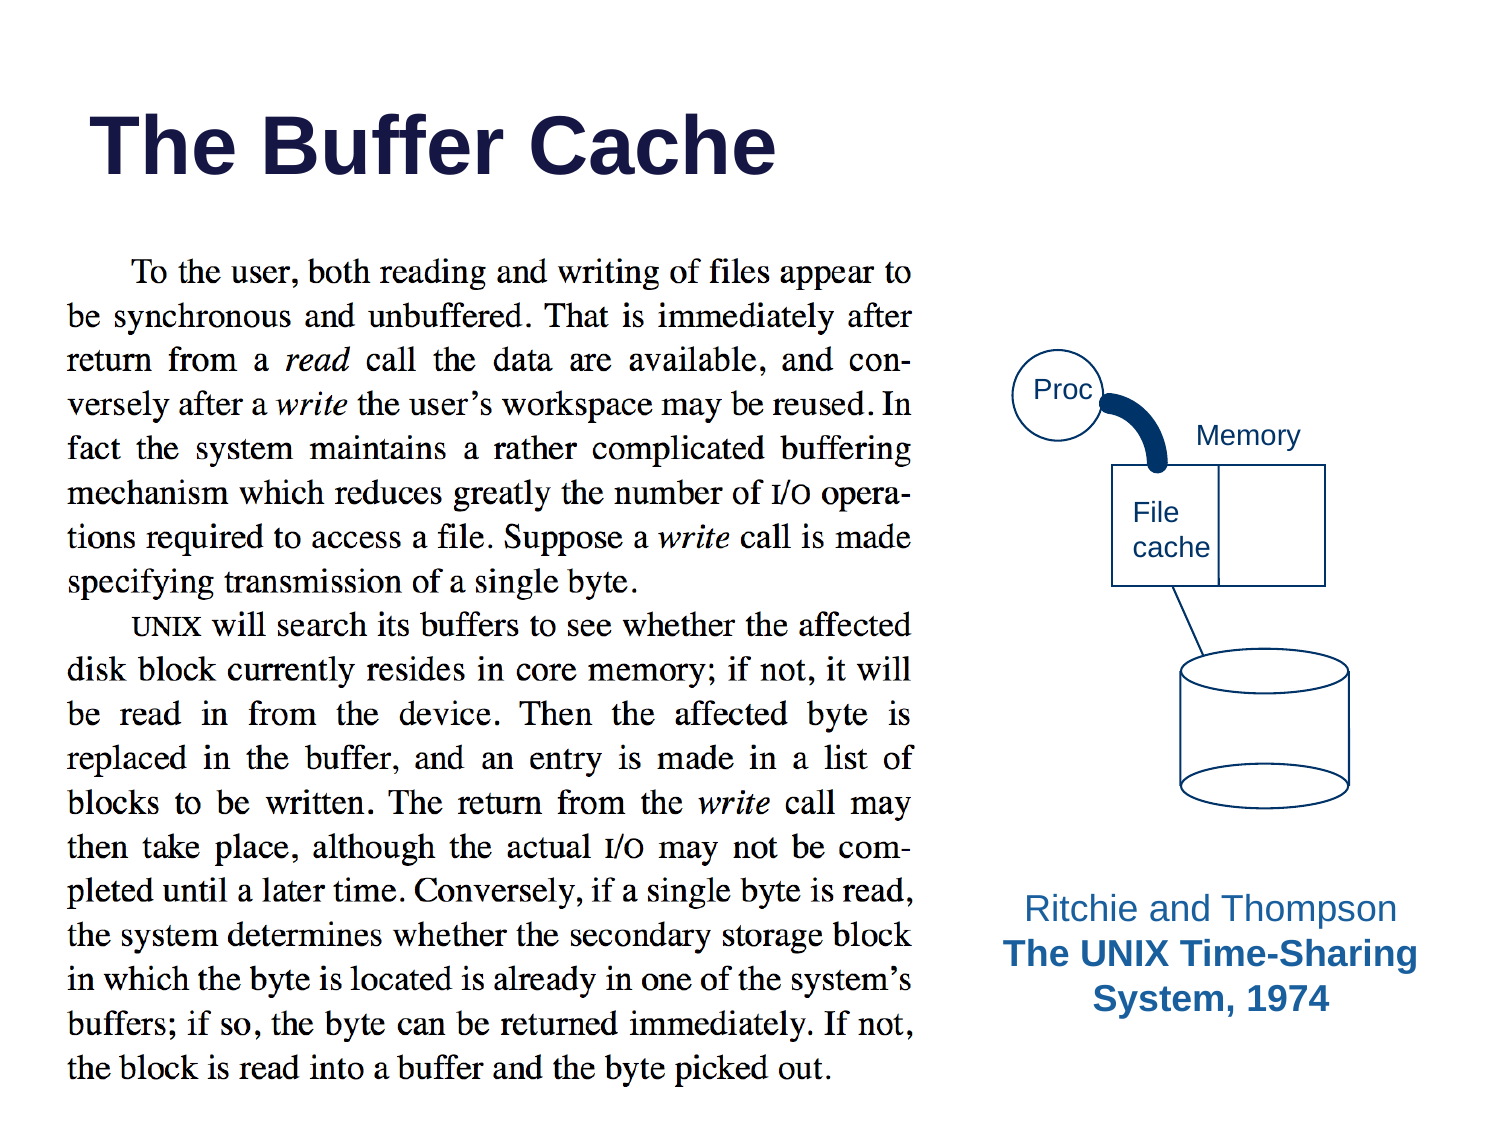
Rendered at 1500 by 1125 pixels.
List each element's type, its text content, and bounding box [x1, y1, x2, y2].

text_box Ritchie and Thompson The UNIX Time-Sharing System, 1974 [987, 876, 1435, 1026]
picture [53, 249, 938, 1088]
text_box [1012, 349, 1350, 809]
title The Buffer Cache [75, 0, 1425, 200]
